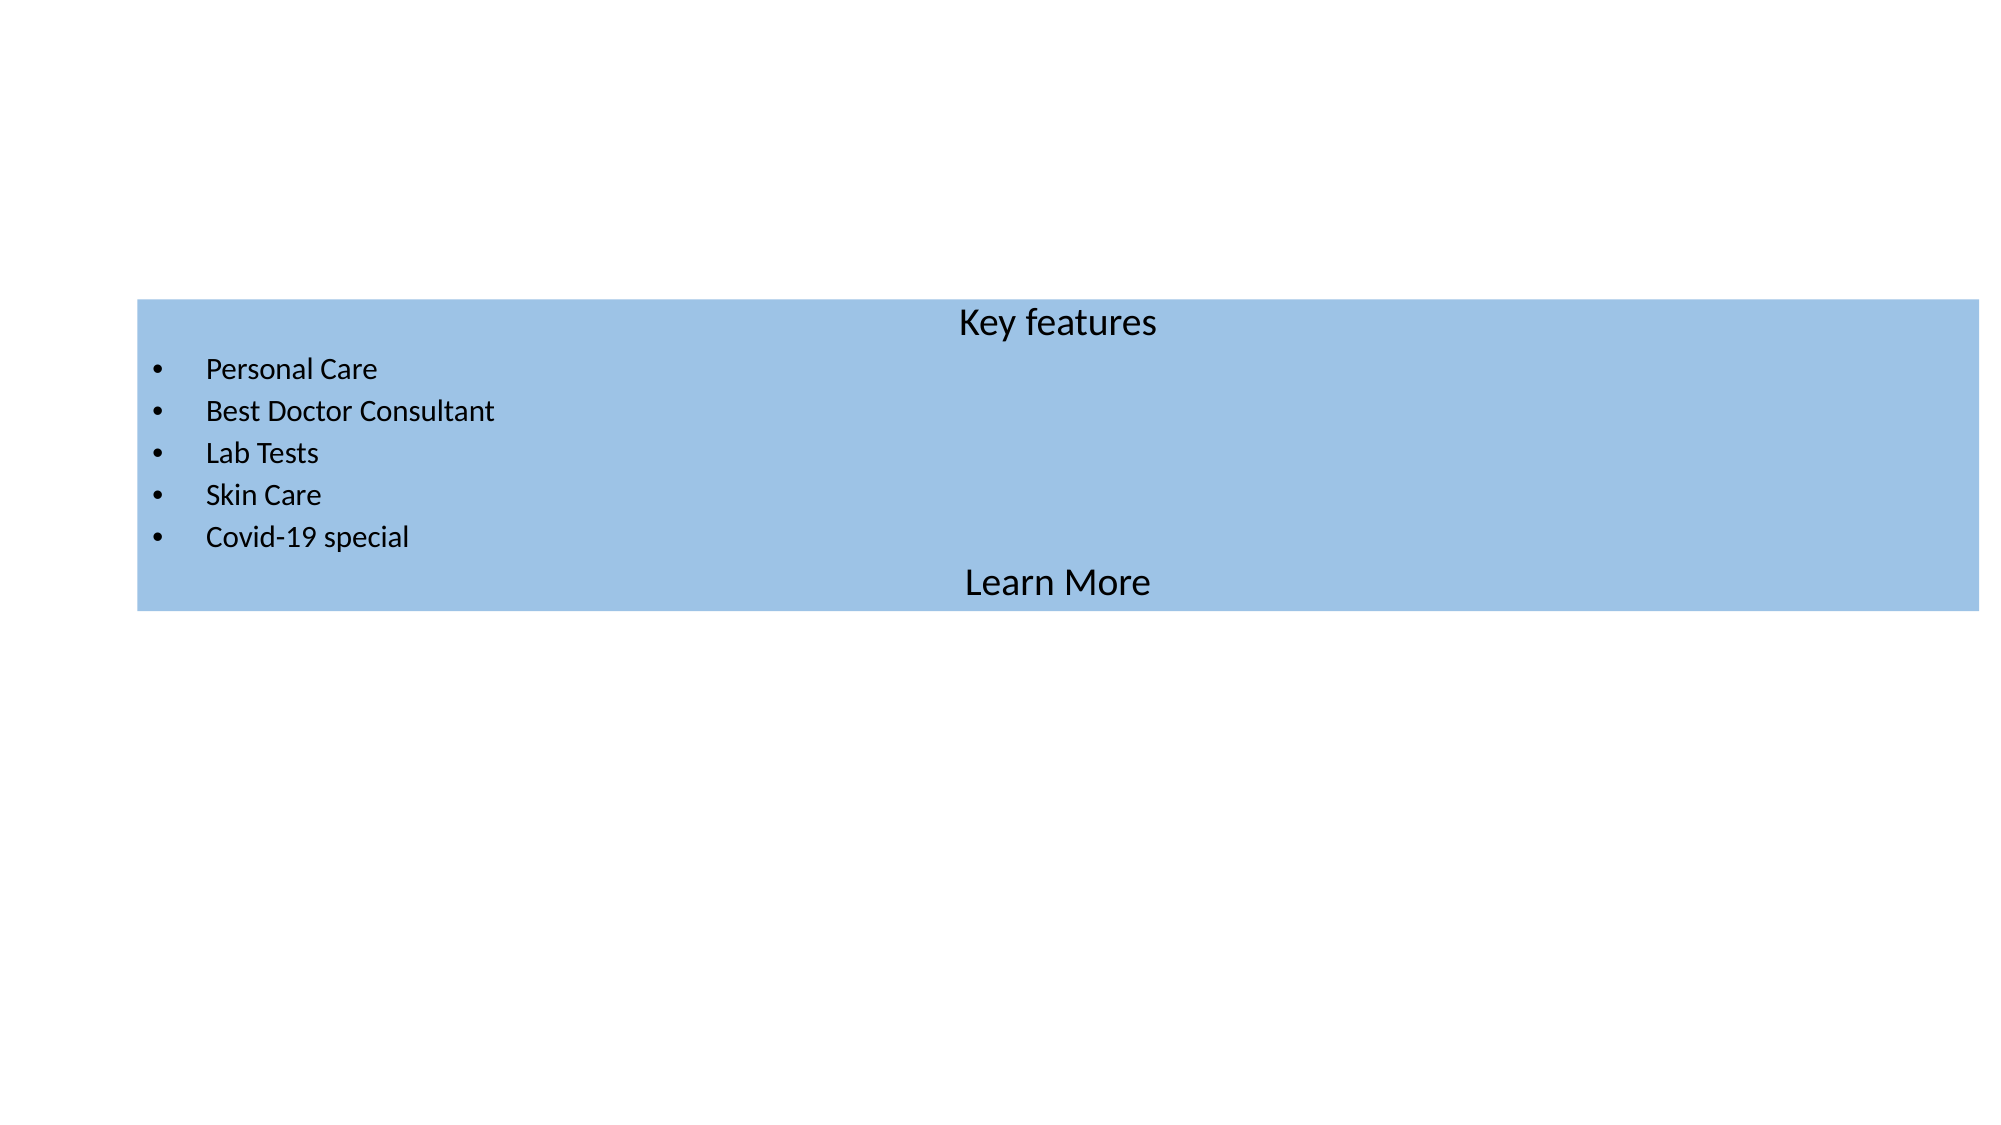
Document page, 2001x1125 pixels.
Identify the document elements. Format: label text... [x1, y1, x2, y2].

list Key features Personal Care Best Doctor Consultant Lab Tests Skin Care Covid-19 special Learn More [137, 299, 1980, 612]
